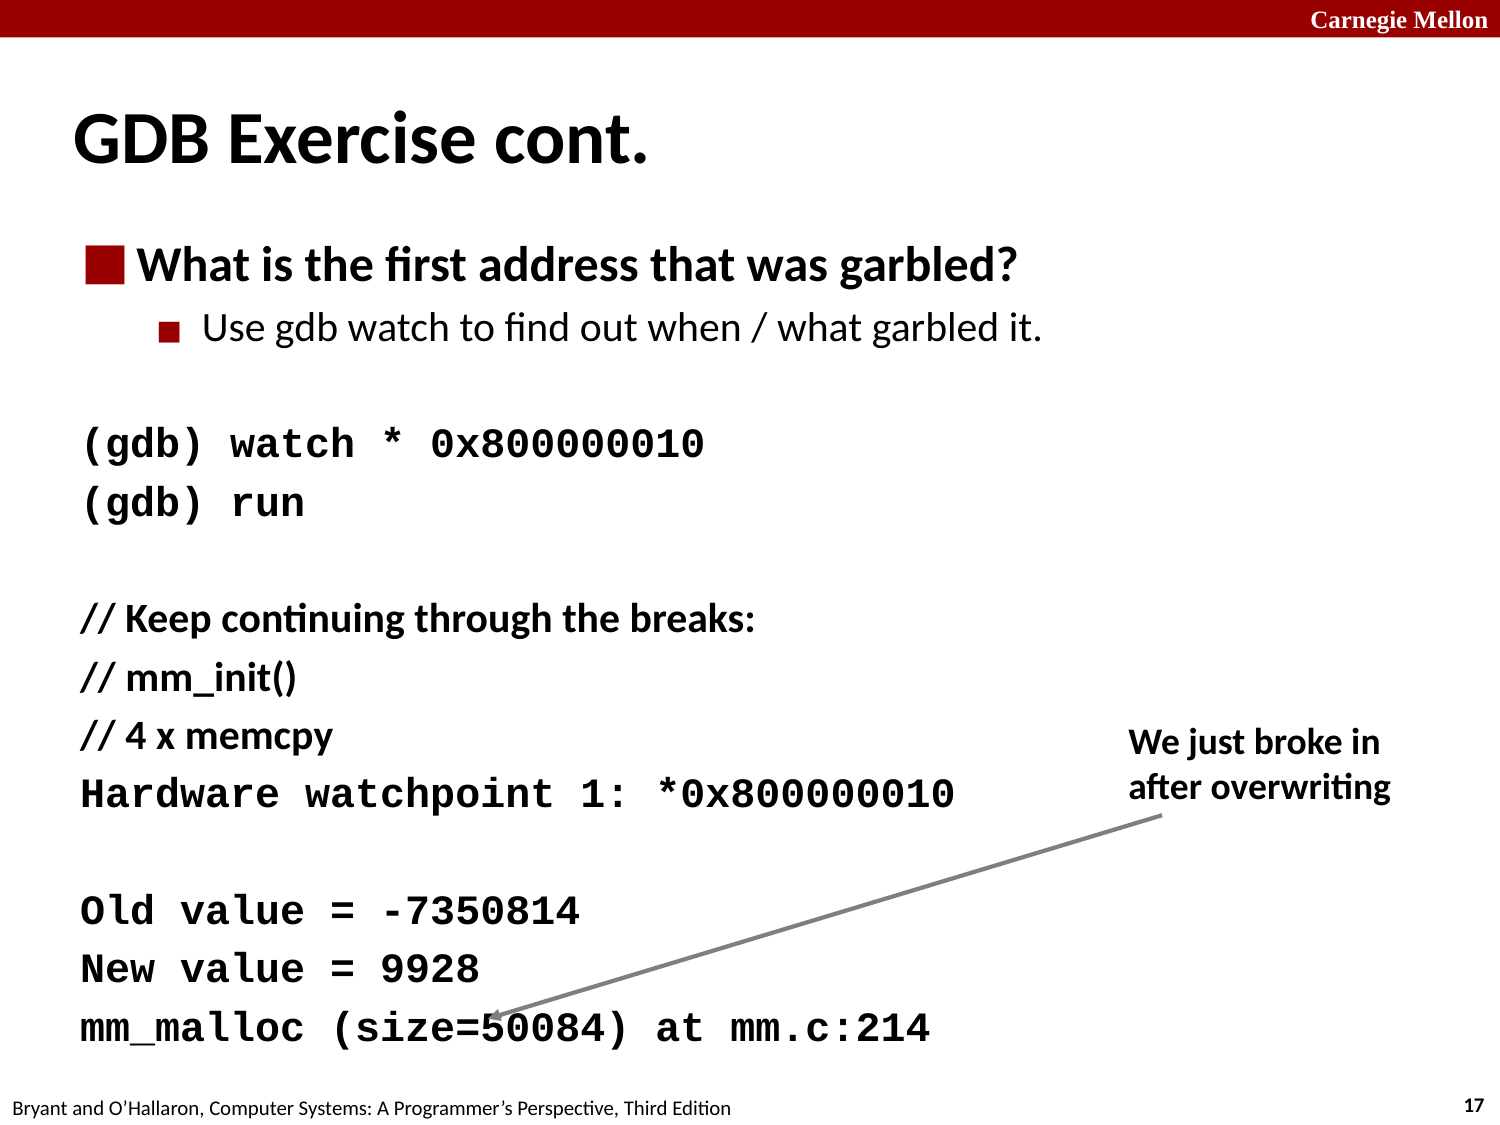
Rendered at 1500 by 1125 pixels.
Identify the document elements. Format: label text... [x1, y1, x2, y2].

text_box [487, 814, 1163, 1019]
text_box We just broke in after overwriting [1113, 709, 1410, 815]
list What is the first address that was garbled? Use gdb watch to find out when / what garbled it. (gdb) watch * 0x800000010 (gdb) run // Keep continuing through the breaks: // mm_init() // 4 x memcpy Hardware watchpoint 1: *0x800000010 Old value = -7350814 New value = 9928 mm_malloc (size=50084) at mm.c:214 [65, 223, 1361, 1040]
title GDB Exercise cont. [58, 71, 1304, 197]
